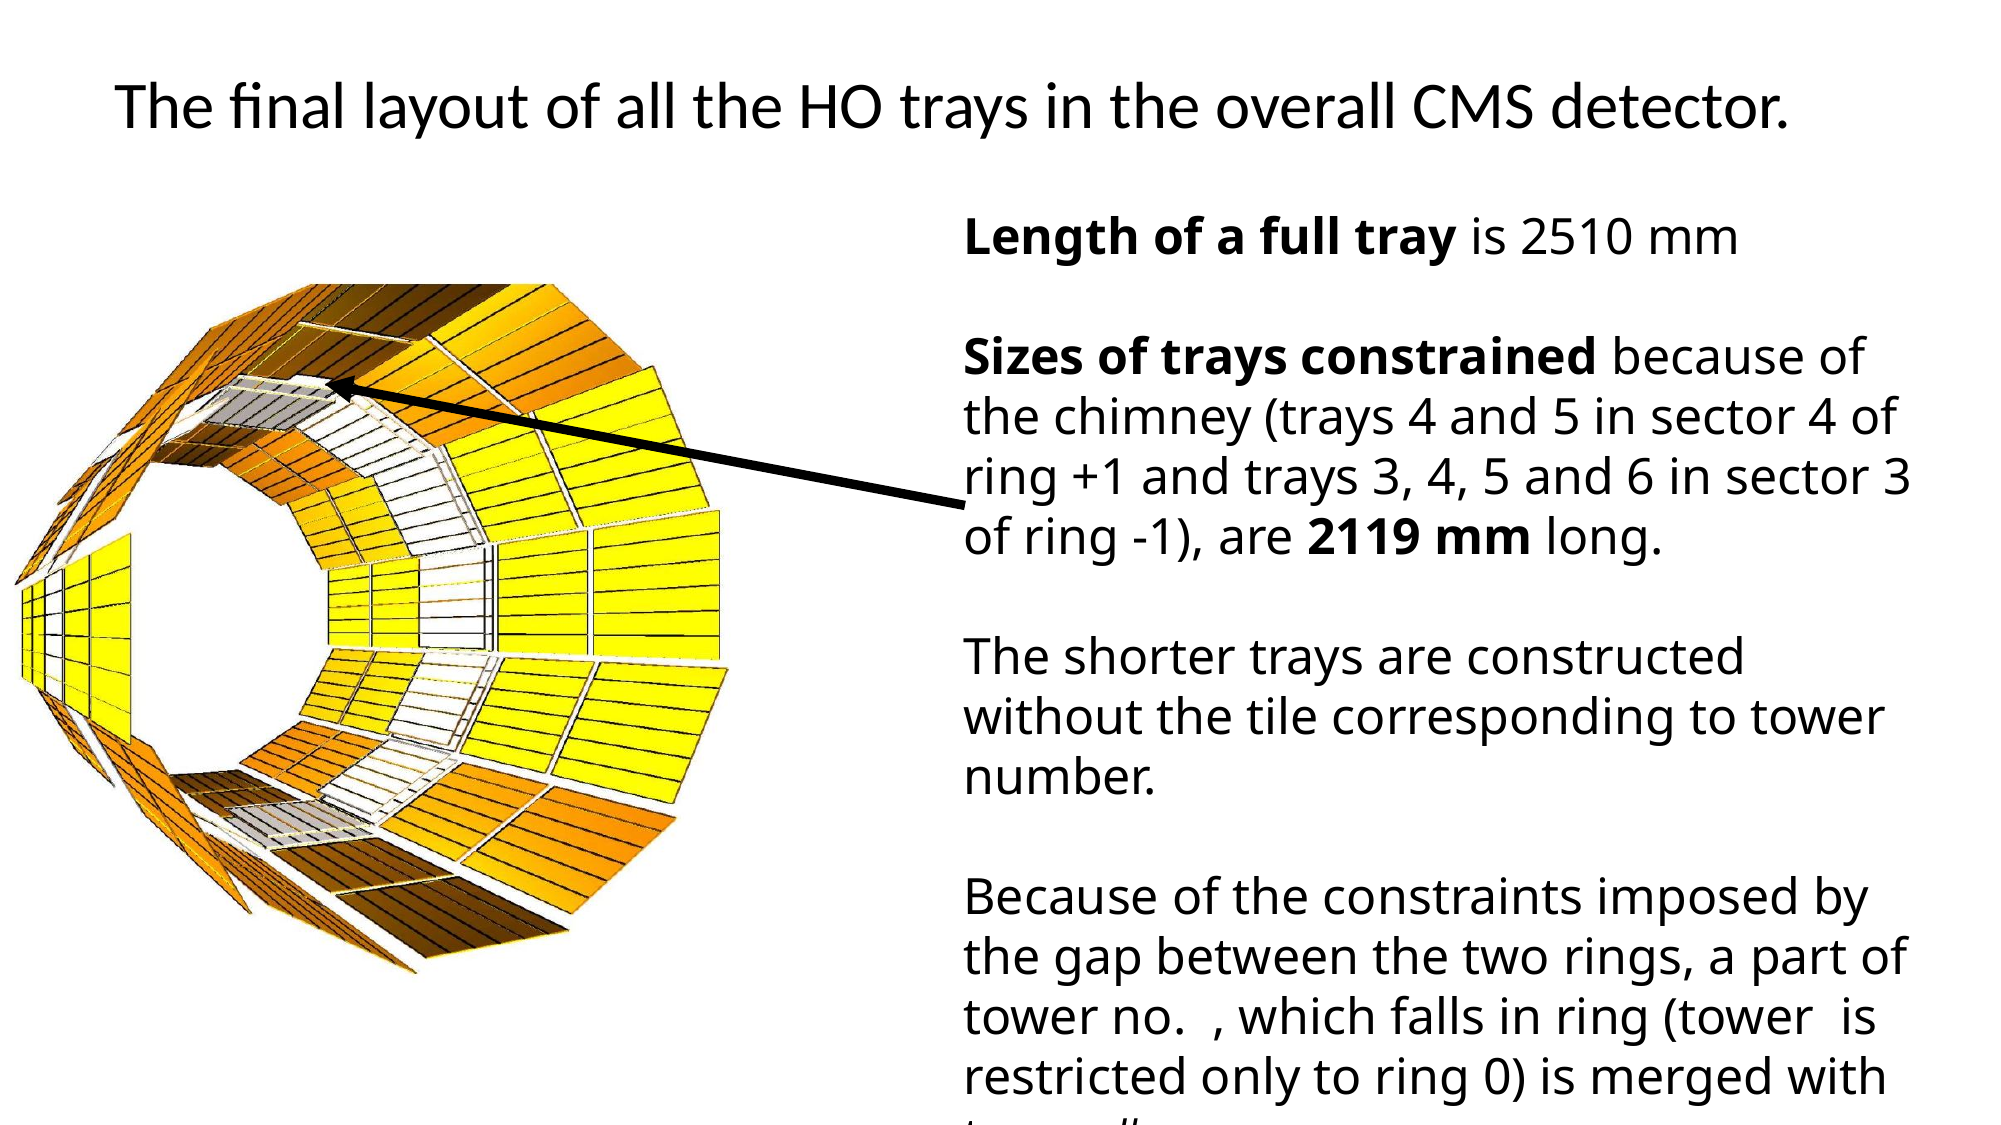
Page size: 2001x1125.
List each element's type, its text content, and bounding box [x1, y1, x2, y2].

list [0, 268, 750, 983]
text_box The final layout of all the HO trays in the overall CMS detector. [99, 54, 1857, 230]
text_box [324, 383, 965, 506]
